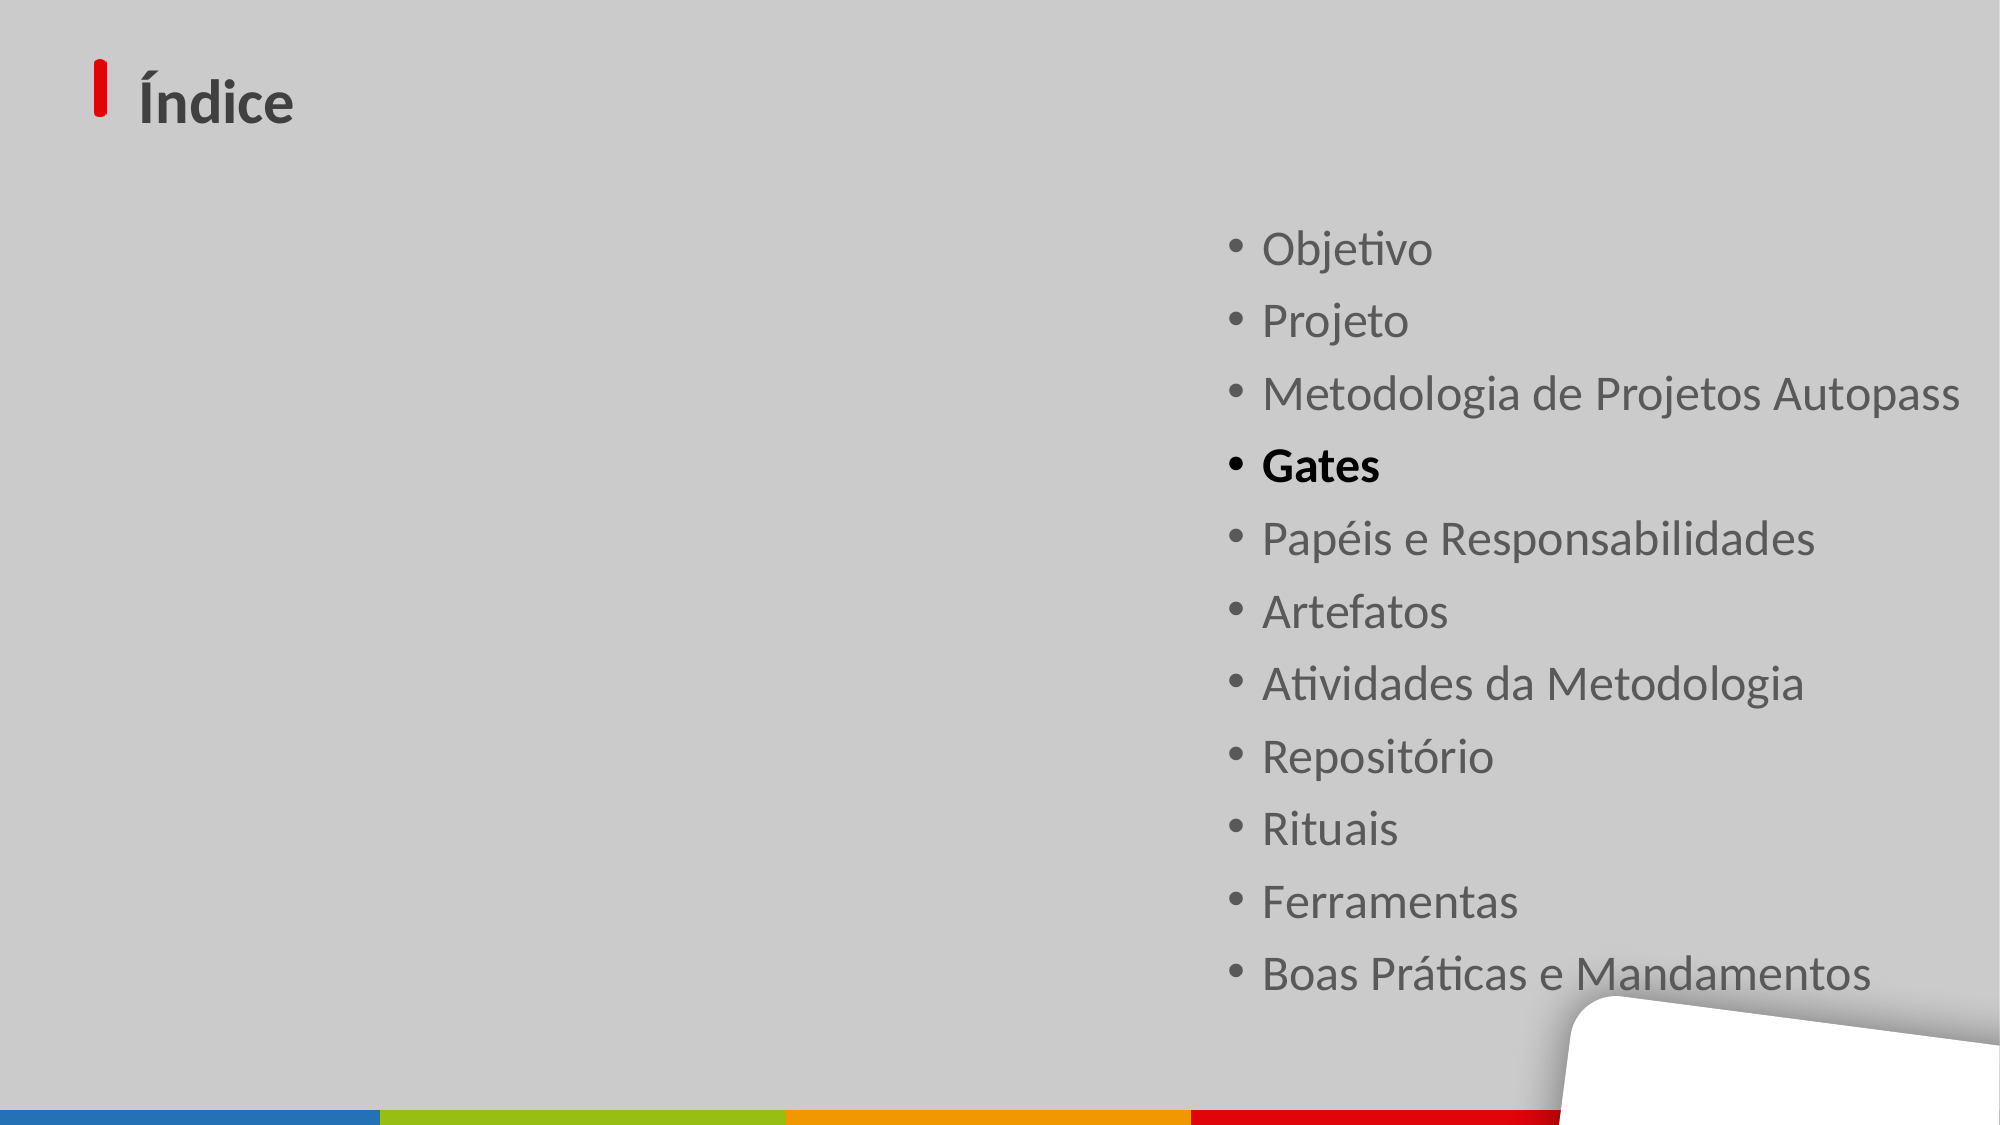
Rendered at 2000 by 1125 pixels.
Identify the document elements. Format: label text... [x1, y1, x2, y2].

picture [0, 1110, 1560, 1125]
text_box Objetivo Projeto Metodologia de Projetos Autopass Gates Papéis e Responsabilidades Artefatos Atividades da Metodologia Repositório Rituais Ferramentas Boas Práticas e Mandamentos [1212, 208, 1981, 1083]
picture [93, 56, 107, 120]
text_box Índice [124, 53, 311, 143]
